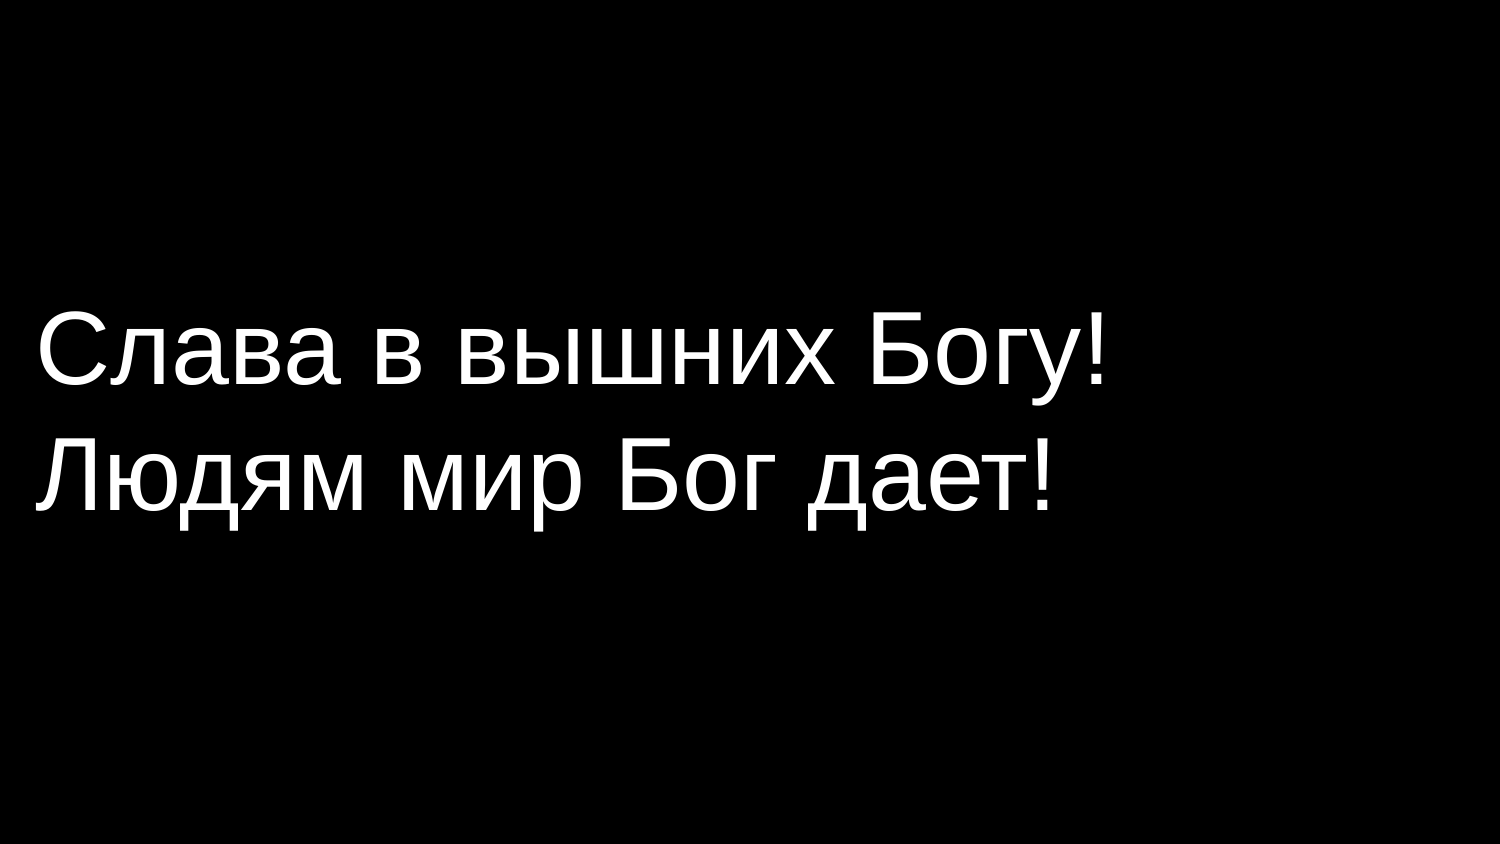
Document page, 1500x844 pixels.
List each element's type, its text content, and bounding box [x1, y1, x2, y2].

title Слава в вышних Богу! Людям мир Бог дает! [20, 23, 1500, 844]
